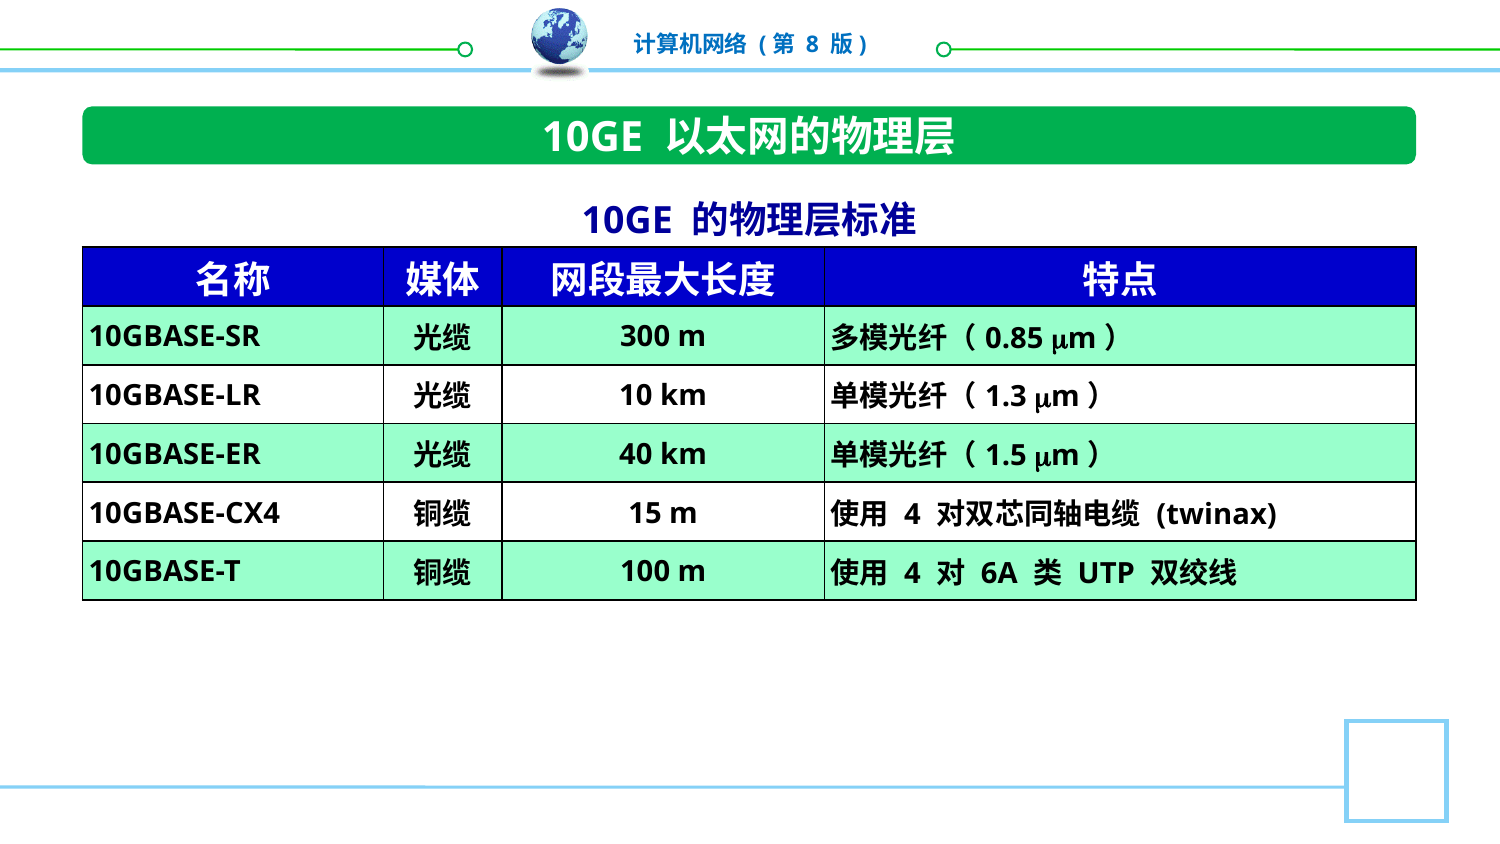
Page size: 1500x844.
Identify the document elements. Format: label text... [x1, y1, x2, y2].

table_cell 光缆 [384, 366, 501, 423]
table_cell 15 m [503, 483, 824, 540]
table_cell 铜缆 [384, 483, 501, 540]
text_box [972, 106, 1417, 165]
table_header 网段最大长度 [503, 248, 824, 305]
table_cell 300 m [503, 307, 824, 364]
table_cell 10GBASE-ER [83, 424, 383, 481]
table_cell 多模光纤（0.85 m） [825, 307, 1415, 364]
table_cell 40 km [503, 424, 824, 481]
table_header 名称 [83, 248, 383, 305]
table_cell 单模光纤（1.3 m） [825, 366, 1415, 423]
picture [529, 6, 589, 82]
text_box [82, 106, 526, 165]
table_cell 10GBASE-T [83, 542, 383, 599]
table_cell 光缆 [384, 307, 501, 364]
table_cell 使用 4 对 6A 类 UTP 双绞线 [825, 542, 1415, 599]
table_header 媒体 [384, 248, 501, 305]
table_cell 铜缆 [384, 542, 501, 599]
table_cell 100 m [503, 542, 824, 599]
table_header 特点 [825, 248, 1415, 305]
table_cell 单模光纤（1.5 m） [825, 424, 1415, 481]
table_cell 10GBASE-LR [83, 366, 383, 423]
table_cell 10GBASE-CX4 [83, 483, 383, 540]
table_cell 10GBASE-SR [83, 307, 383, 364]
table_cell 使用 4 对双芯同轴电缆 (twinax) [825, 483, 1415, 540]
table_cell 10 km [503, 366, 824, 423]
table_cell 光缆 [384, 424, 501, 481]
text_box 10GE 的物理层标准 [566, 188, 932, 246]
text_box 10GE 以太网的物理层 [526, 102, 972, 168]
